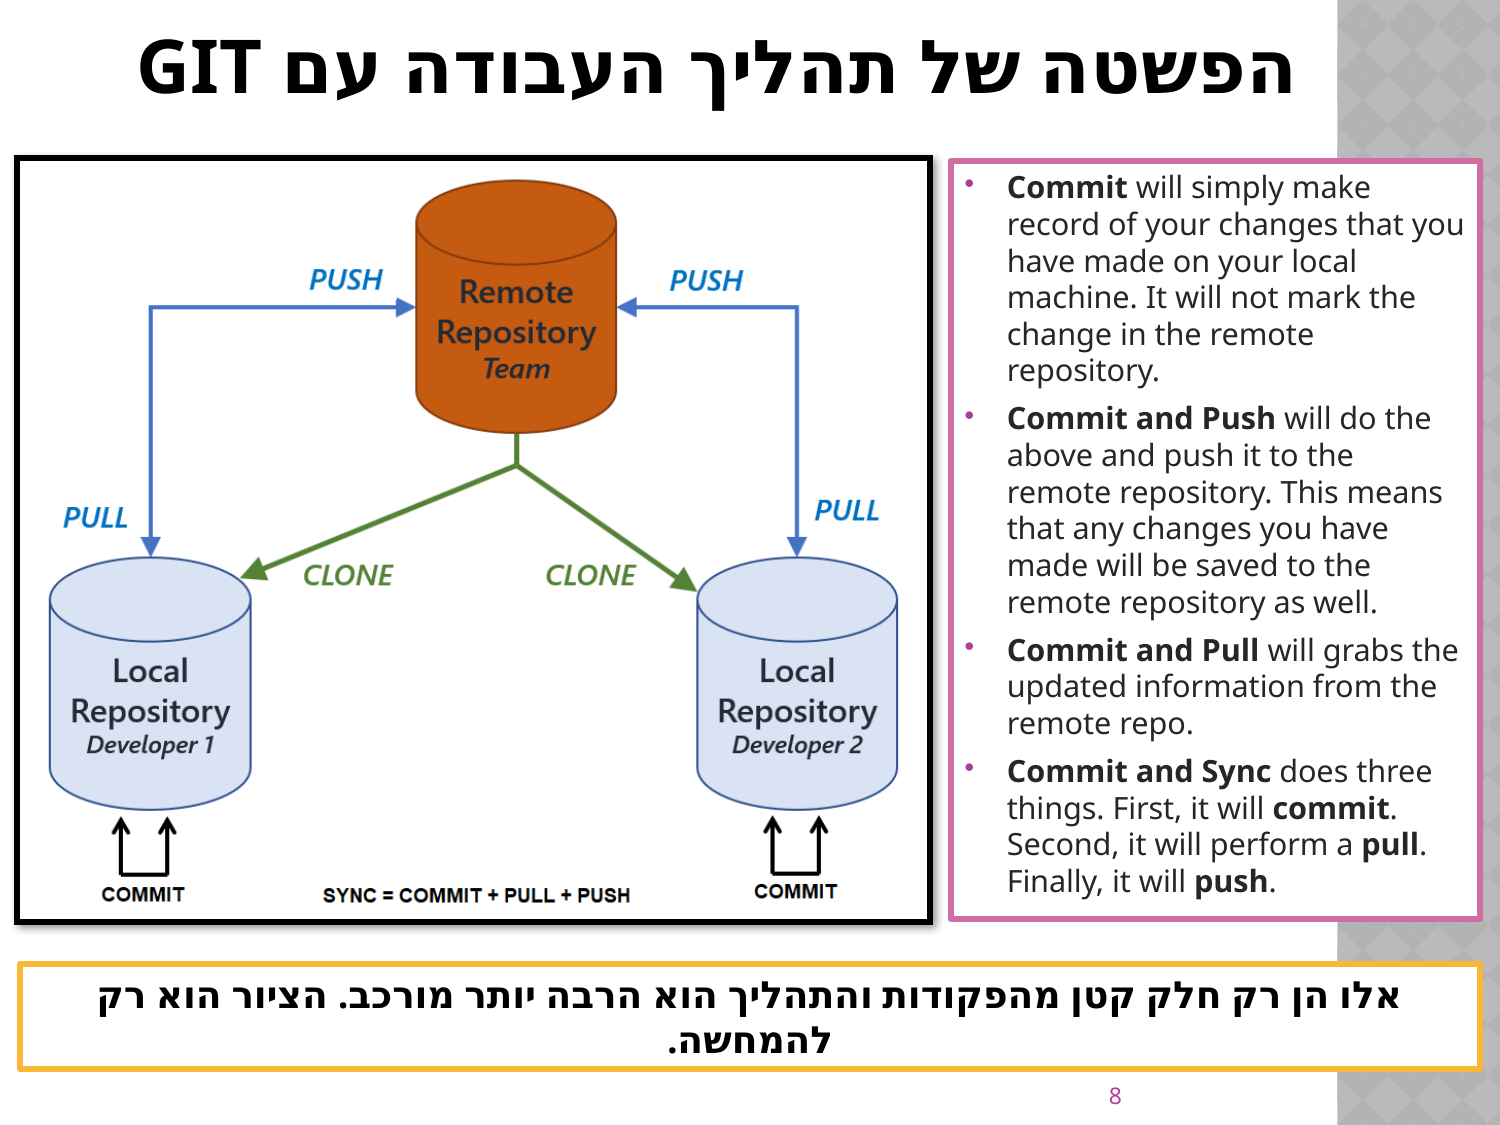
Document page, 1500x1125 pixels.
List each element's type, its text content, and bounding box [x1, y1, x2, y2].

title הפשטה של תהליך העבודה עם GIT [123, 17, 1312, 109]
slide_number 66 [1337, 0, 1500, 1125]
text_box אלו הן רק חלק קטן מהפקודות והתהליך הוא הרבה יותר מורכב. הציור הוא רק להמחשה. [17, 961, 1483, 1072]
list Commit will simply make record of your changes that you have made on your local machine. It will not mark the change in the remote repository. Commit and Push will do the above and push it to the remote repository. This means that any changes you have made will be saved to the remote repository as well. Commit and Pull will grabs the updated information from the remote repo. Commit and Sync does three things. First, it will commit. Second, it will perform a pull. Finally, it will push. [948, 158, 1483, 922]
slide_number 8 [1025, 1075, 1122, 1113]
picture [19, 160, 928, 920]
